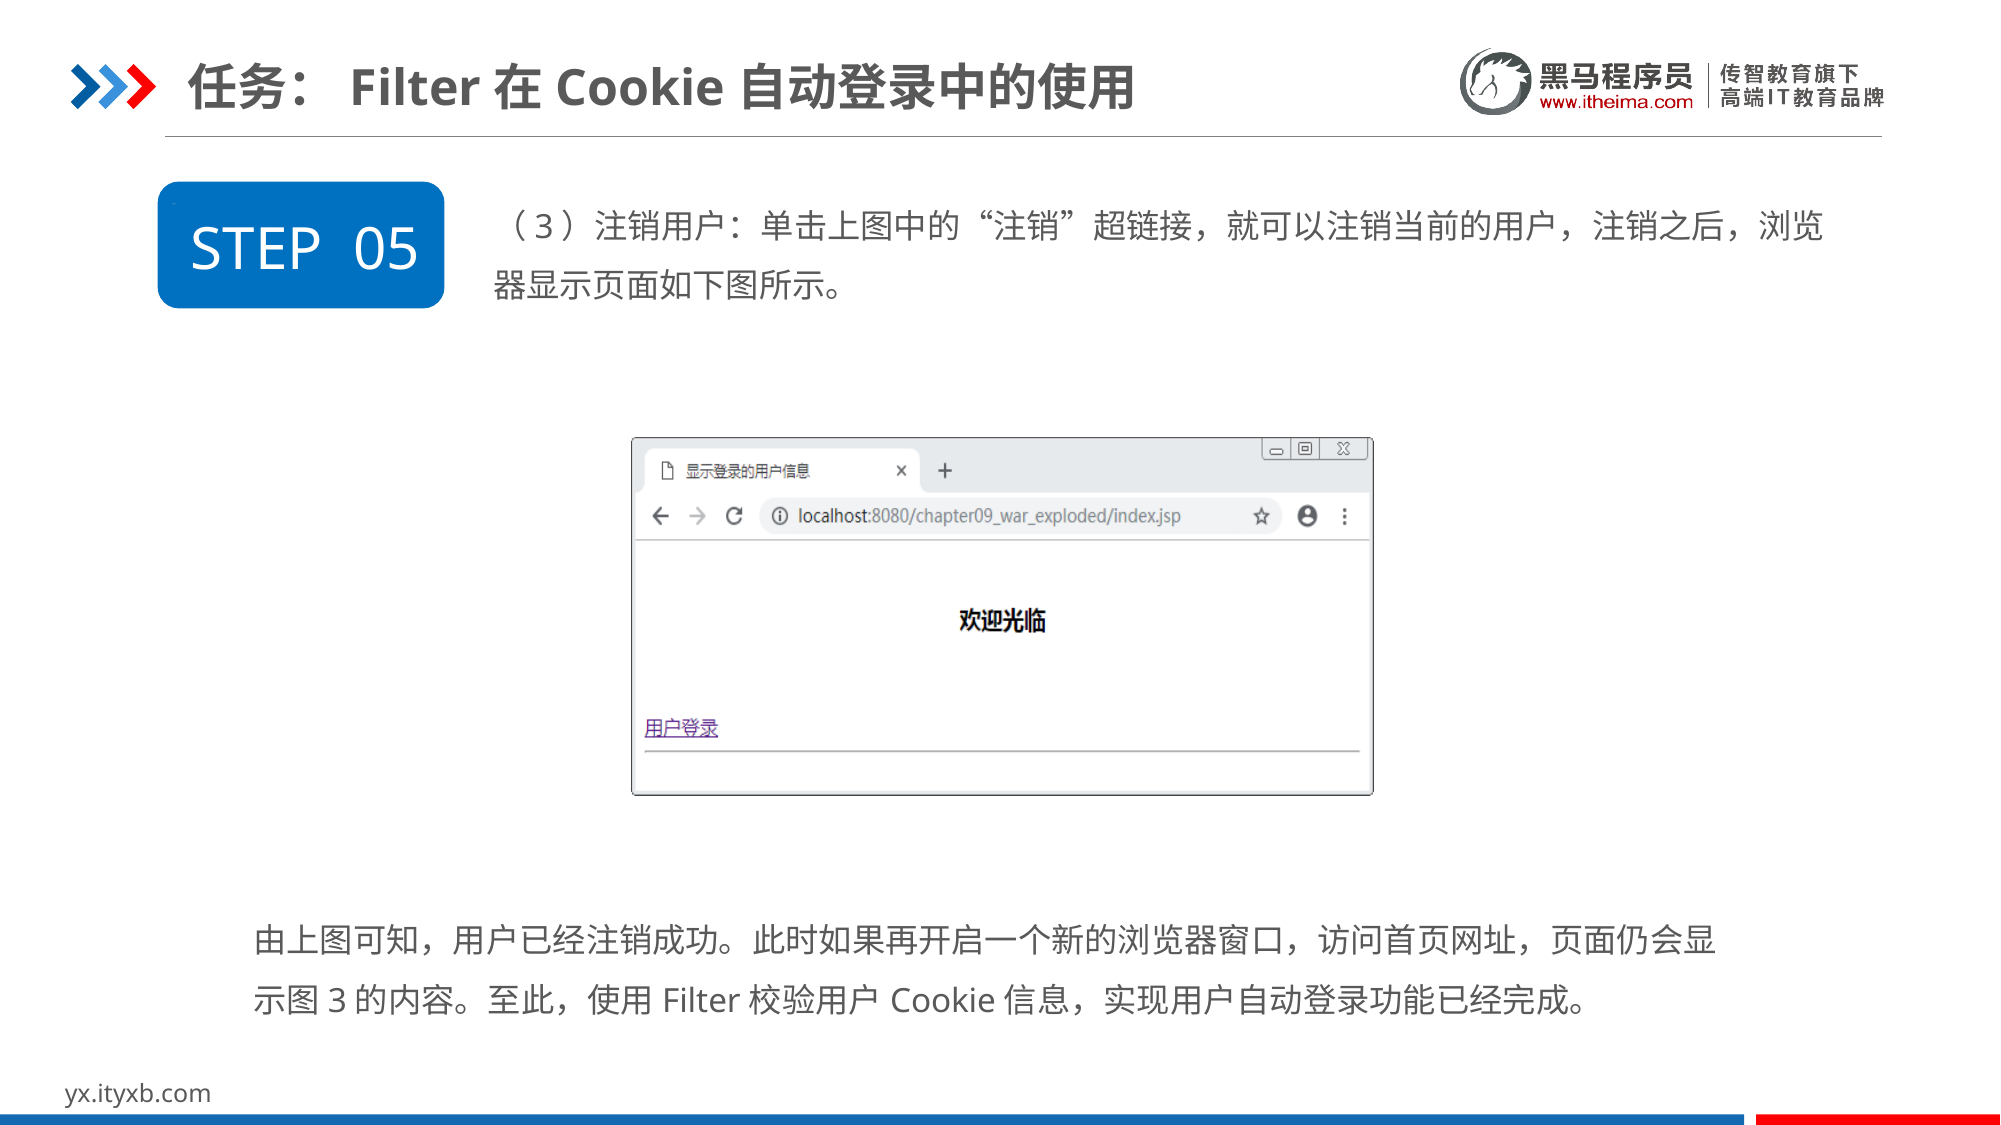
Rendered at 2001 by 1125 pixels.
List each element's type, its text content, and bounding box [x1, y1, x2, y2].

text_box （3）注销用户：单击上图中的“注销”超链接，就可以注销当前的用户，注销之后，浏览器显示页面如下图所示。 [478, 177, 1871, 312]
picture [1460, 48, 1887, 115]
text_box [156, 180, 446, 310]
text_box 任务：Filter在Cookie自动登录中的使用 [187, 43, 1295, 127]
text_box STEP 05 [172, 203, 439, 289]
picture [631, 437, 1374, 796]
text_box 由上图可知，用户已经注销成功。此时如果再开启一个新的浏览器窗口，访问首页网址，页面仍会显示图3的内容。至此，使用Filter校验用户Cookie信息，实现用户自动登录功能已经完成。 [238, 892, 1761, 1027]
